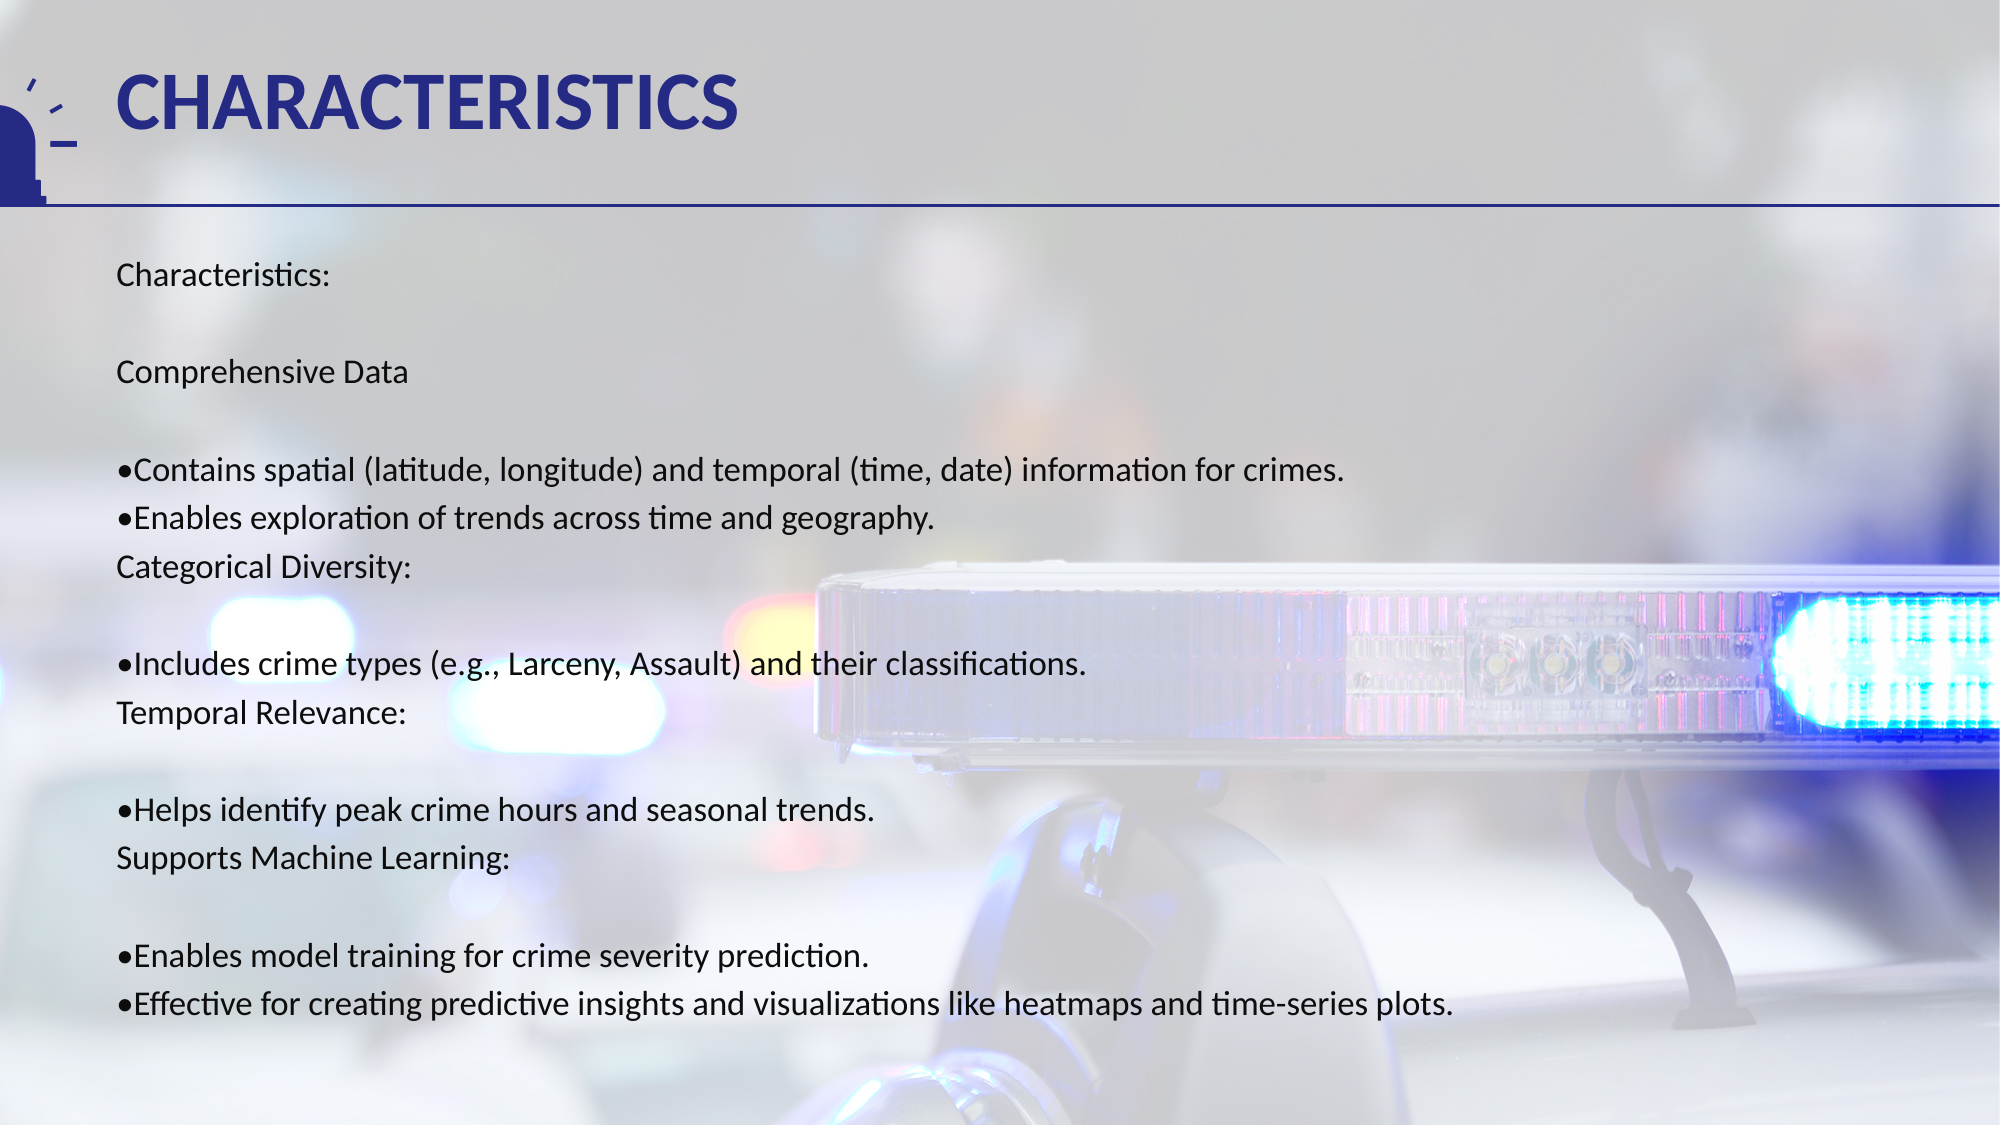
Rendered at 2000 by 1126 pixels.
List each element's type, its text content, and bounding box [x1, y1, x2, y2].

picture [0, 0, 2000, 1125]
list Characteristics: Comprehensive Data •Contains spatial (latitude, longitude) and temporal (time, date) information for crimes. •Enables exploration of trends across time and geography. Categorical Diversity: •Includes crime types (e.g., Larceny, Assault) and their classifications. Temporal Relevance: •Helps identify peak crime hours and seasonal trends. Supports Machine Learning: •Enables model training for crime severity prediction. •Effective for creating predictive insights and visualizations like heatmaps and time-series plots. [99, 243, 1900, 1036]
title CHARACTERISTICS [99, 31, 1900, 163]
